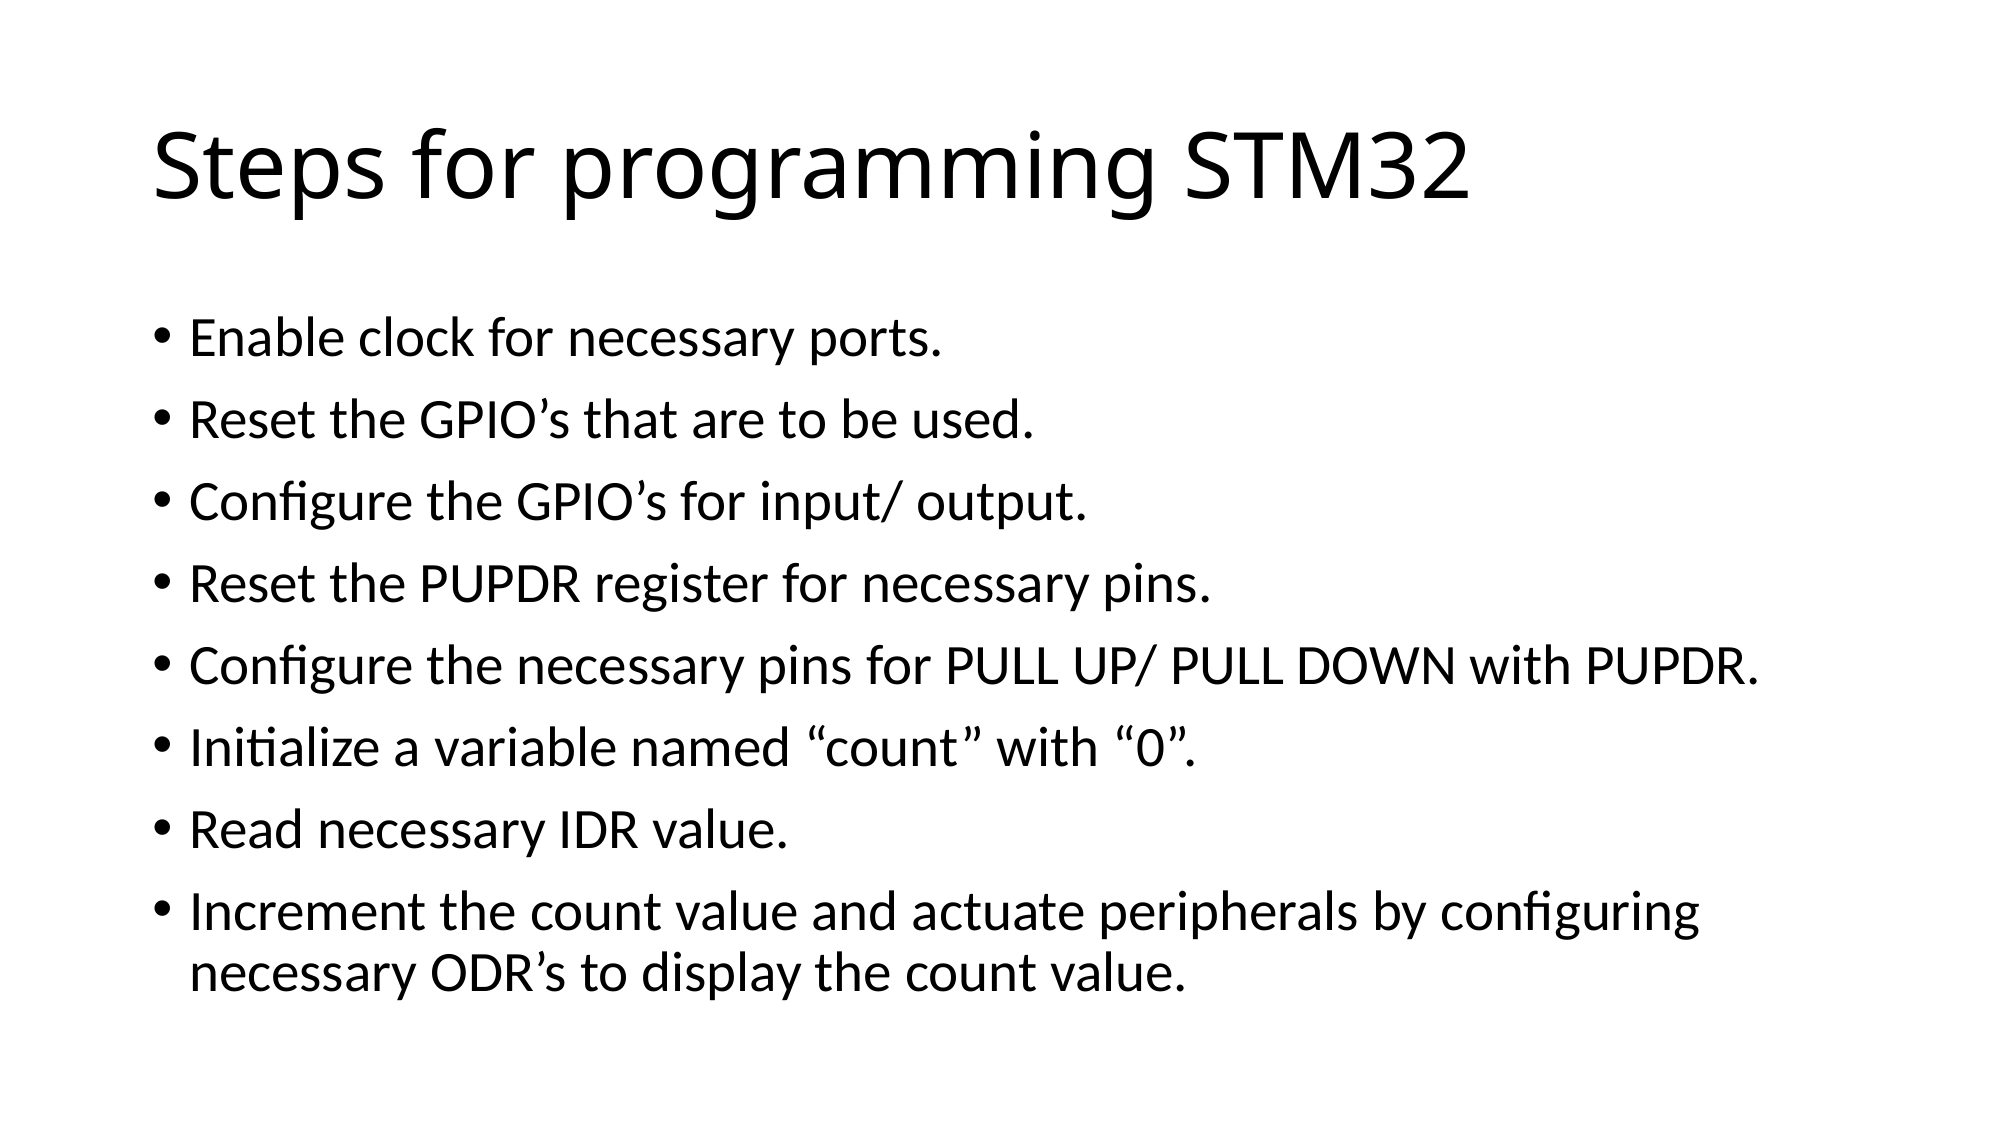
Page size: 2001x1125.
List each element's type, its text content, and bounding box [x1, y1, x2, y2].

title Steps for programming STM32 [137, 59, 1863, 278]
list Enable clock for necessary ports. Reset the GPIO’s that are to be used. Configure the GPIO’s for input/ output. Reset the PUPDR register for necessary pins. Configure the necessary pins for PULL UP/ PULL DOWN with PUPDR. Initialize a variable named “count” with “0”. Read necessary IDR value. Increment the count value and actuate peripherals by configuring necessary ODR’s to display the count value. [137, 299, 1863, 1014]
